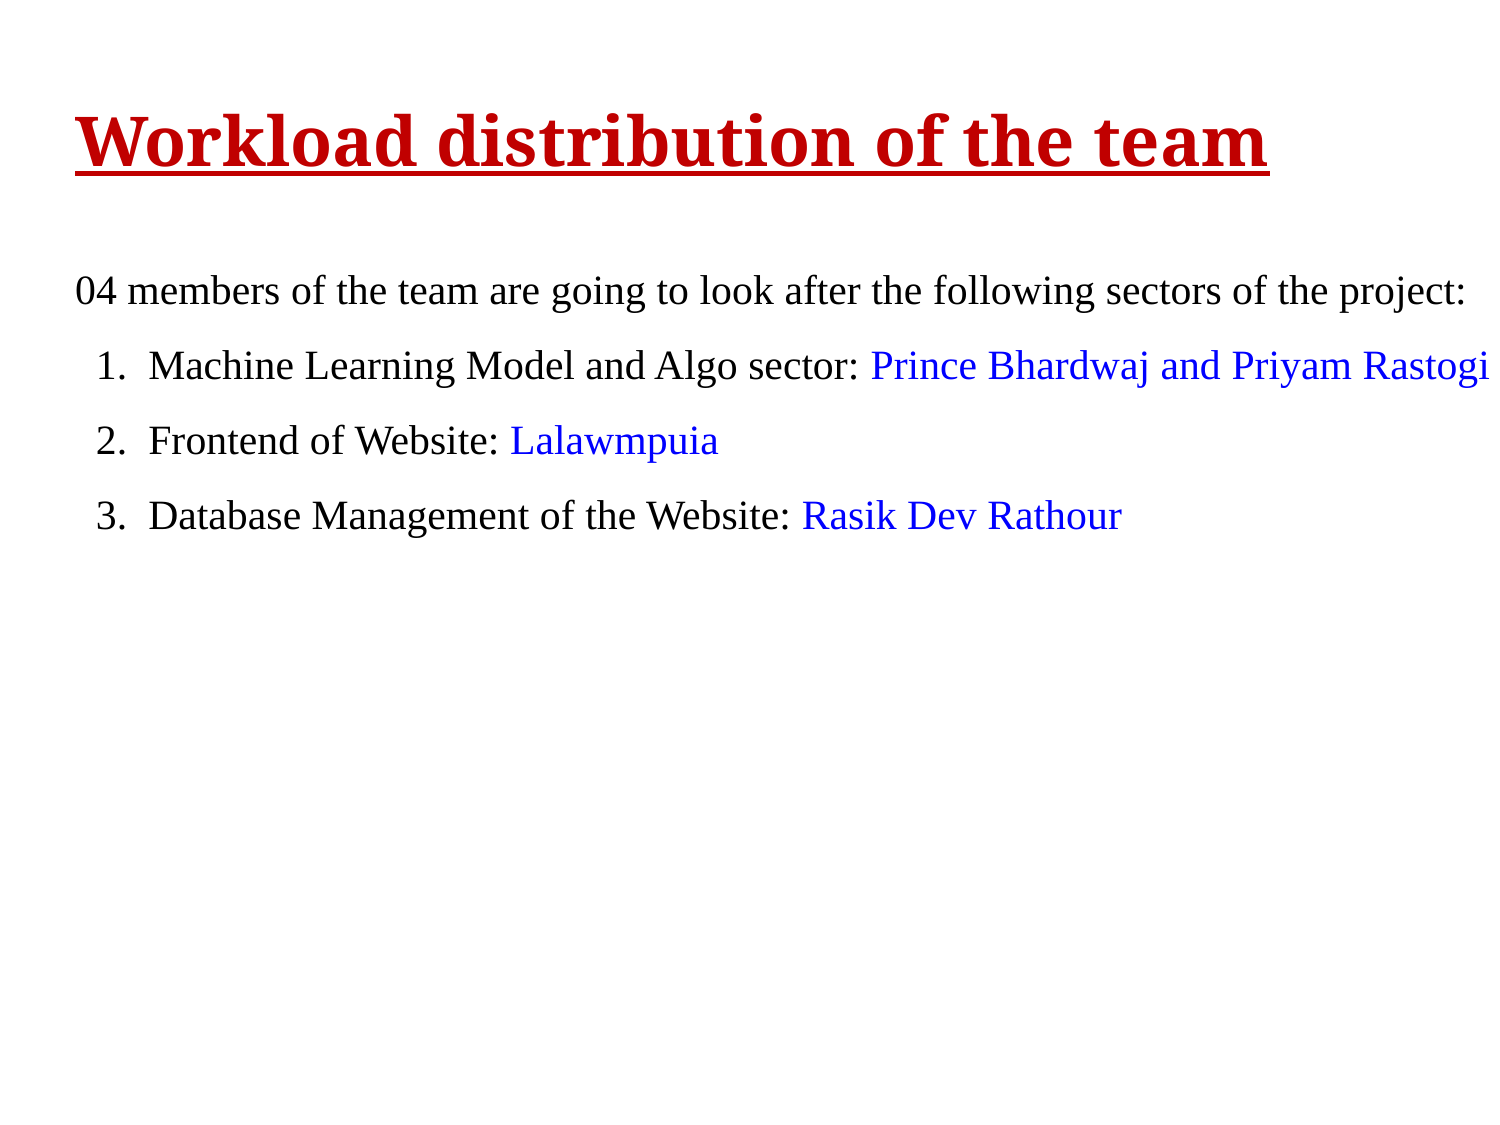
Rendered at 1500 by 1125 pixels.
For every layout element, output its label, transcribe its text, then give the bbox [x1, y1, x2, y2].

list 04 members of the team are going to look after the following sectors of the project: 1. Machine Learning Model and Algo sector: Prince Bhardwaj and Priyam Rastogi 2. Frontend of Website: Lalawmpuia 3. Database Management of the Website: Rasik Dev Rathour [75, 262, 1500, 1005]
title Workload distribution of the team [75, 45, 1425, 233]
